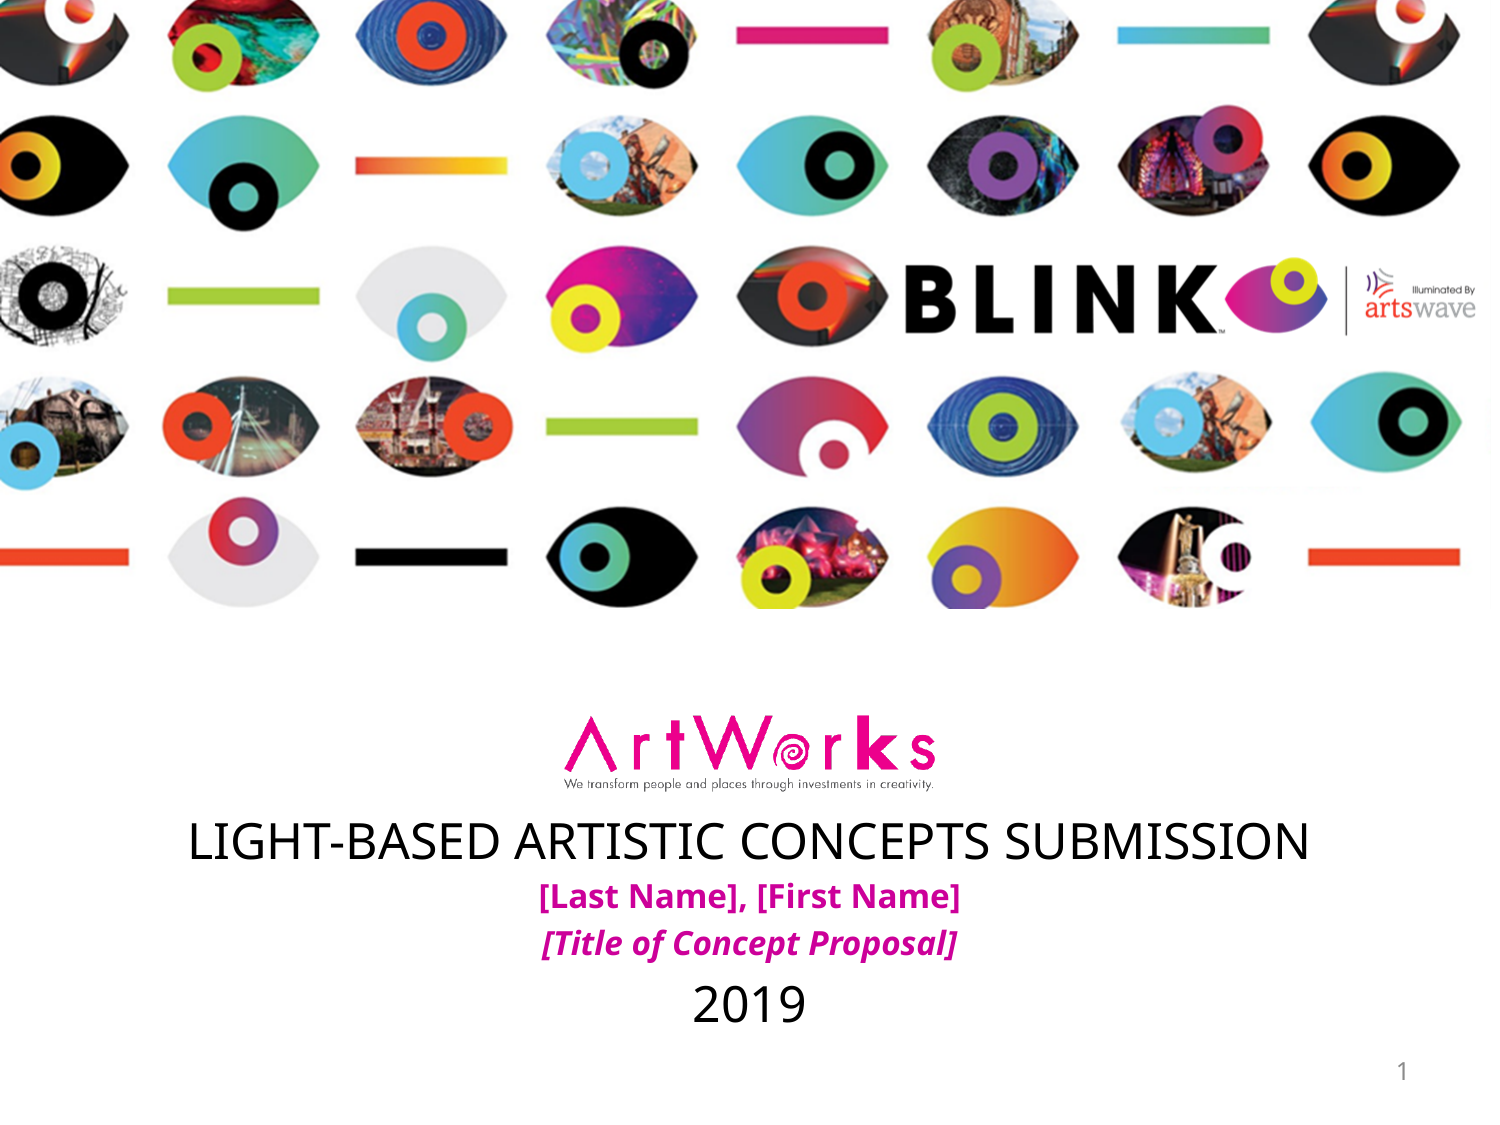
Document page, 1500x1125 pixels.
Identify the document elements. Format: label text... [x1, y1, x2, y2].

picture [552, 700, 948, 803]
slide_number 1 [1074, 1042, 1425, 1103]
subtitle LIGHT-BASED ARTISTIC CONCEPTS SUBMISSION [Last Name], [First Name] [Title of Concept Proposal] 2019 [0, 616, 1500, 1125]
picture [0, 0, 1499, 610]
